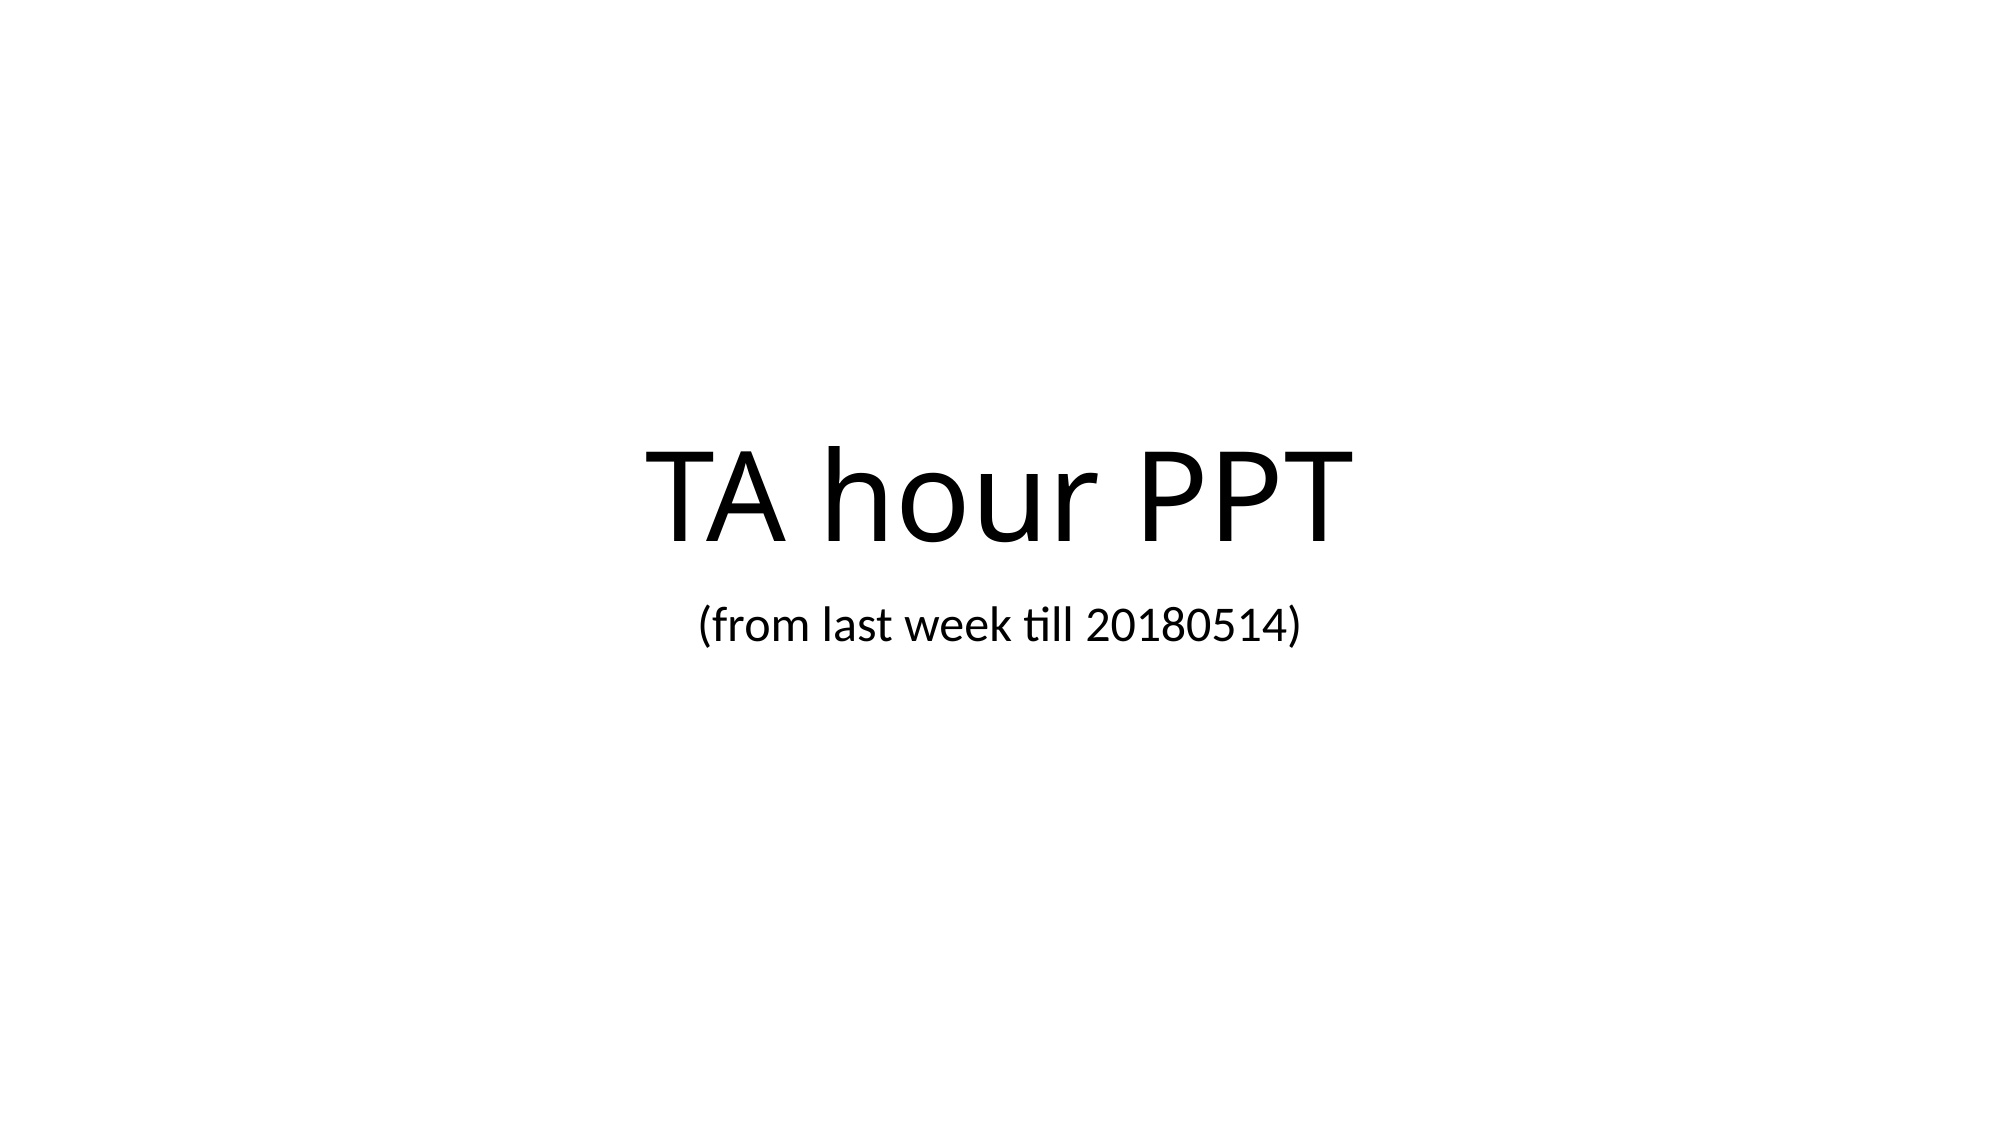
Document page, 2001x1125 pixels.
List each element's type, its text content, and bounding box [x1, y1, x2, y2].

subtitle (from last week till 20180514) [249, 590, 1750, 863]
title TA hour PPT [249, 184, 1750, 576]
